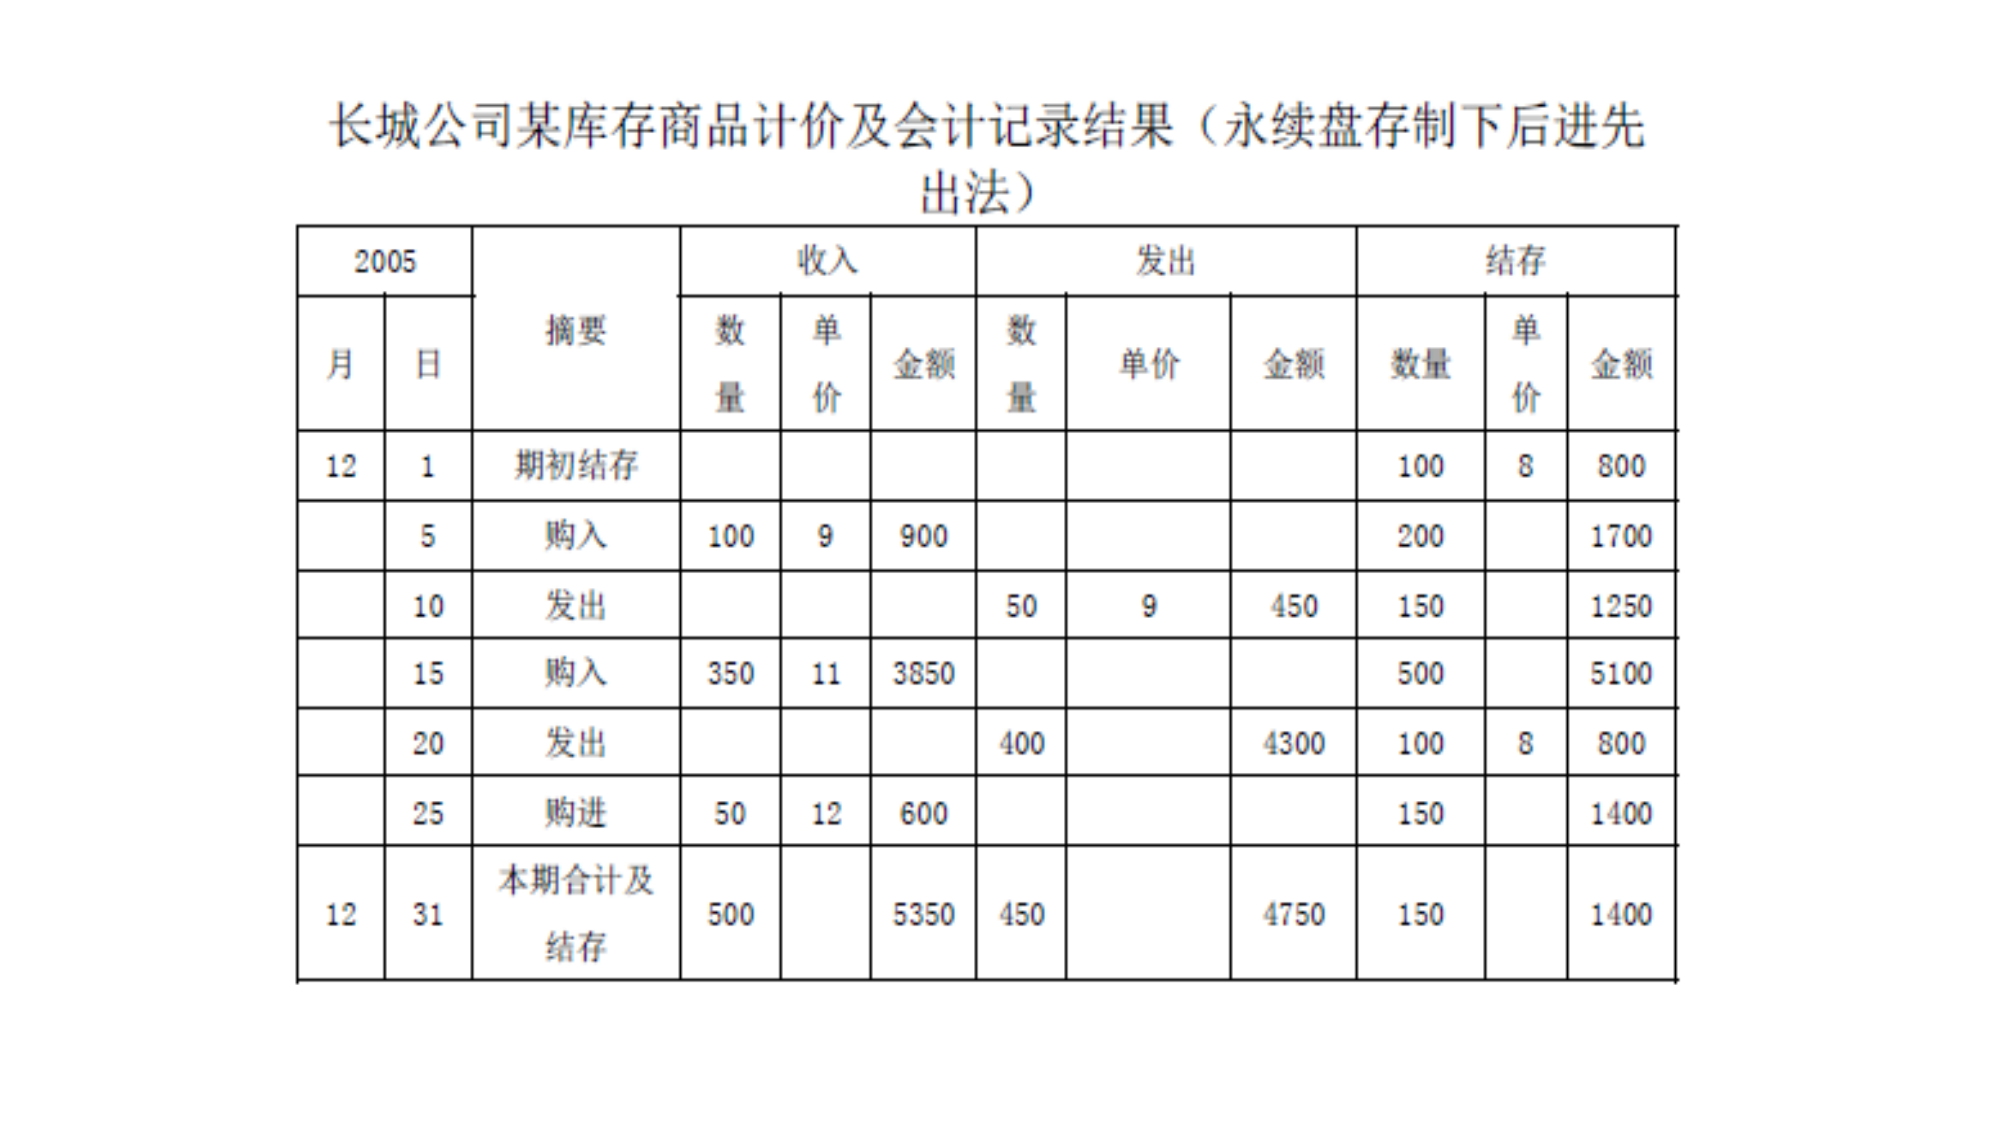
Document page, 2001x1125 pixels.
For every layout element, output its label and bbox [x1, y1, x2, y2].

list [194, 91, 1727, 1024]
